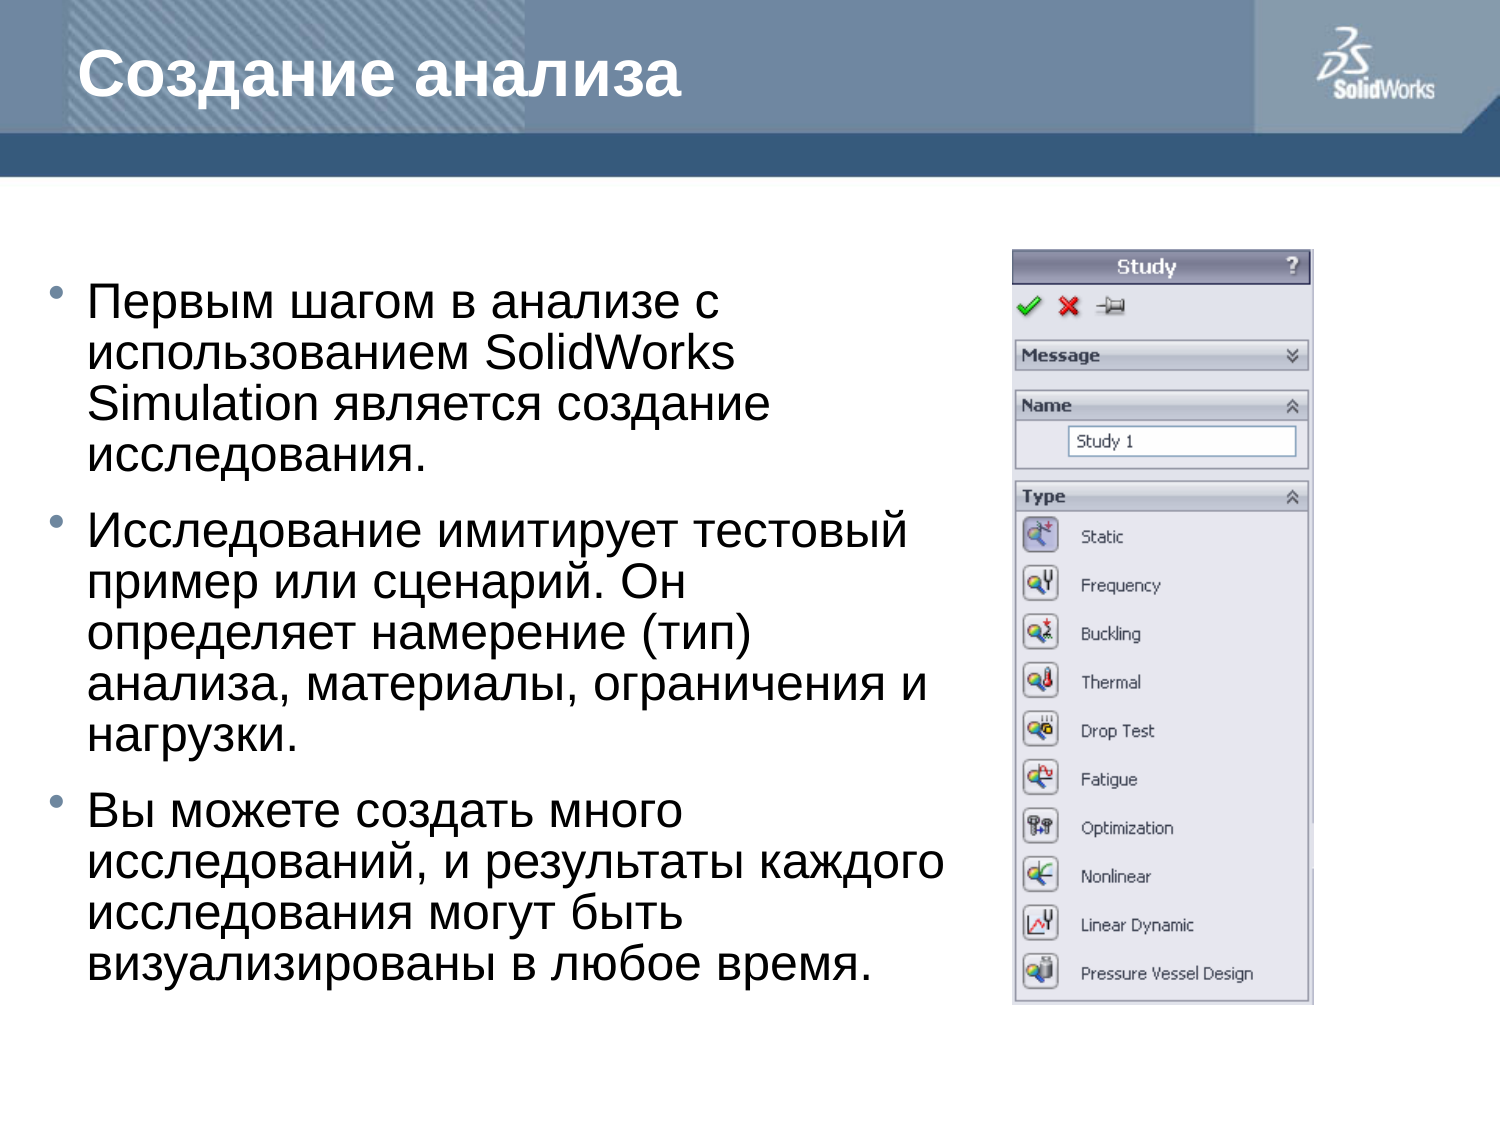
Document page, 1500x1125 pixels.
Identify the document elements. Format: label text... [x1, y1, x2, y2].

picture [0, 0, 1500, 1125]
title Создание анализа [62, 7, 1238, 146]
list Первым шагом в анализе с использованием SolidWorks Simulation является создание исследования. Исследование имитирует тестовый пример или сценарий. Он определяет намерение (тип) анализа, материалы, ограничения и нагрузки. Вы можете создать много исследований, и результаты каждого исследования могут быть визуализированы в любое время. [33, 270, 975, 953]
